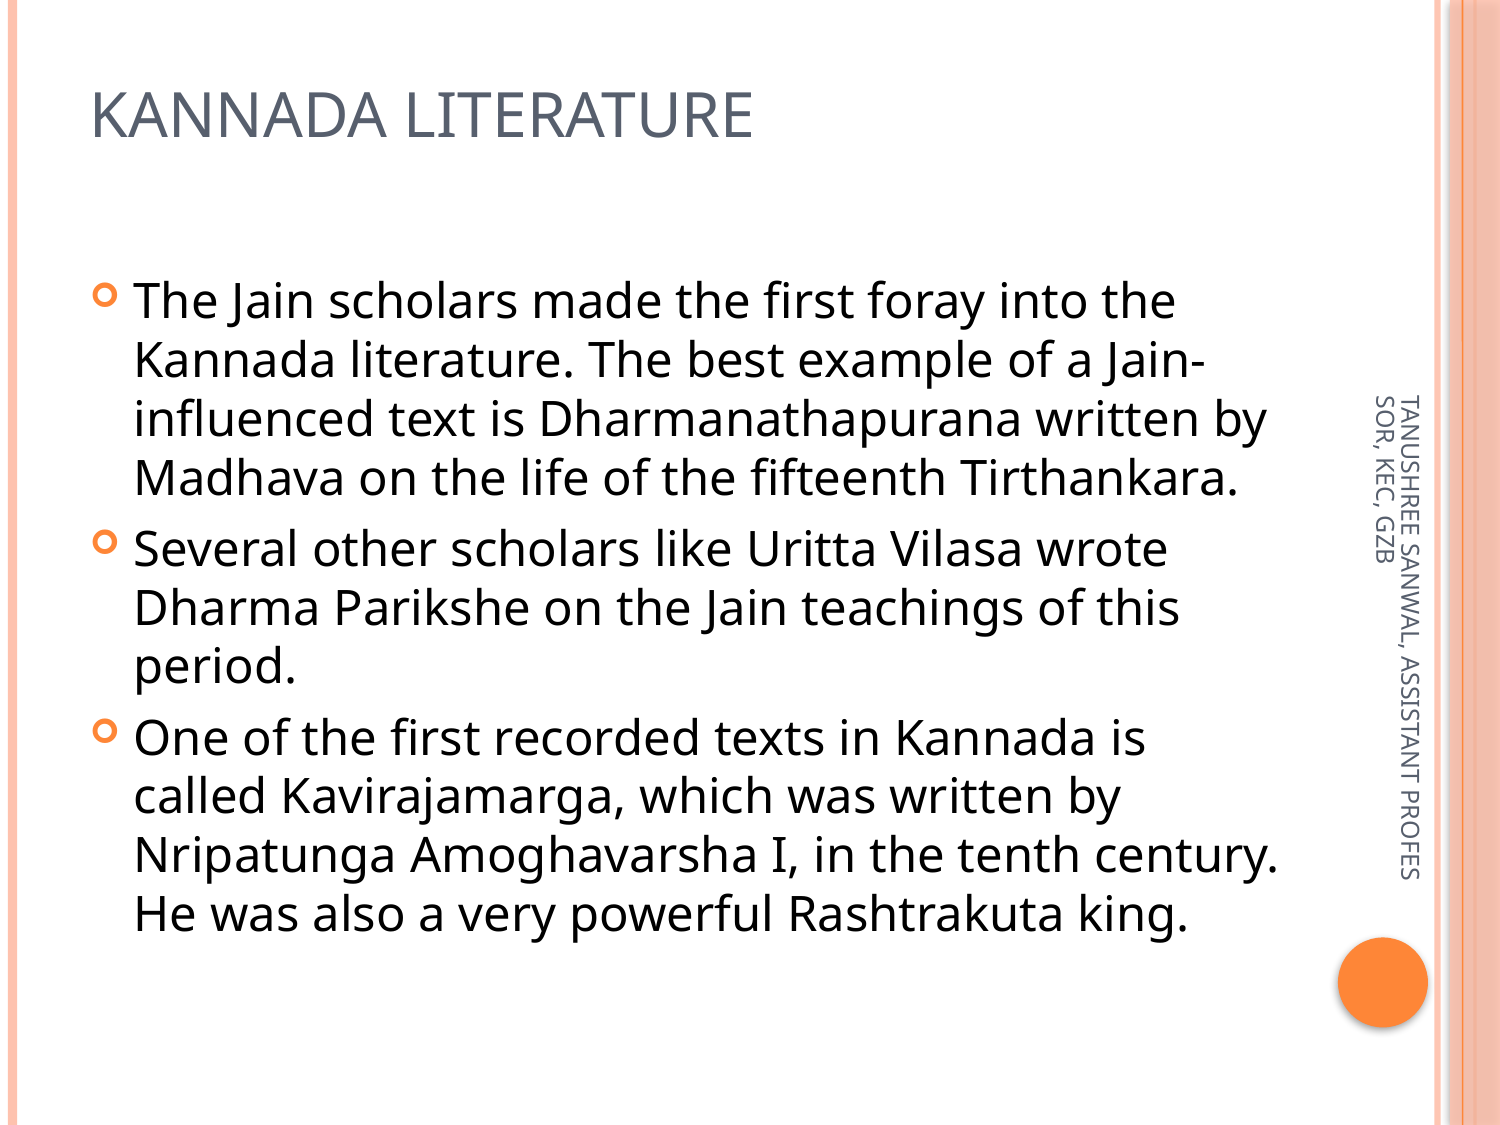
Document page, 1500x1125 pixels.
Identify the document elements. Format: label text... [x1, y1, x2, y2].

title Kannada Literature [75, 45, 1300, 233]
list The Jain scholars made the first foray into the Kannada literature. The best example of a Jain-influenced text is Dharmanathapurana written by Madhava on the life of the fifteenth Tirthankara. Several other scholars like Uritta Vilasa wrote Dharma Parikshe on the Jain teachings of this period. One of the first recorded texts in Kannada is called Kavirajamarga, which was written by Nripatunga Amoghavarsha I, in the tenth century. He was also a very powerful Rashtrakuta king. [75, 262, 1300, 1062]
footer TANUSHREE SANWAL, ASSISTANT PROFESSOR, KEC, GZB [1379, 380, 1440, 906]
